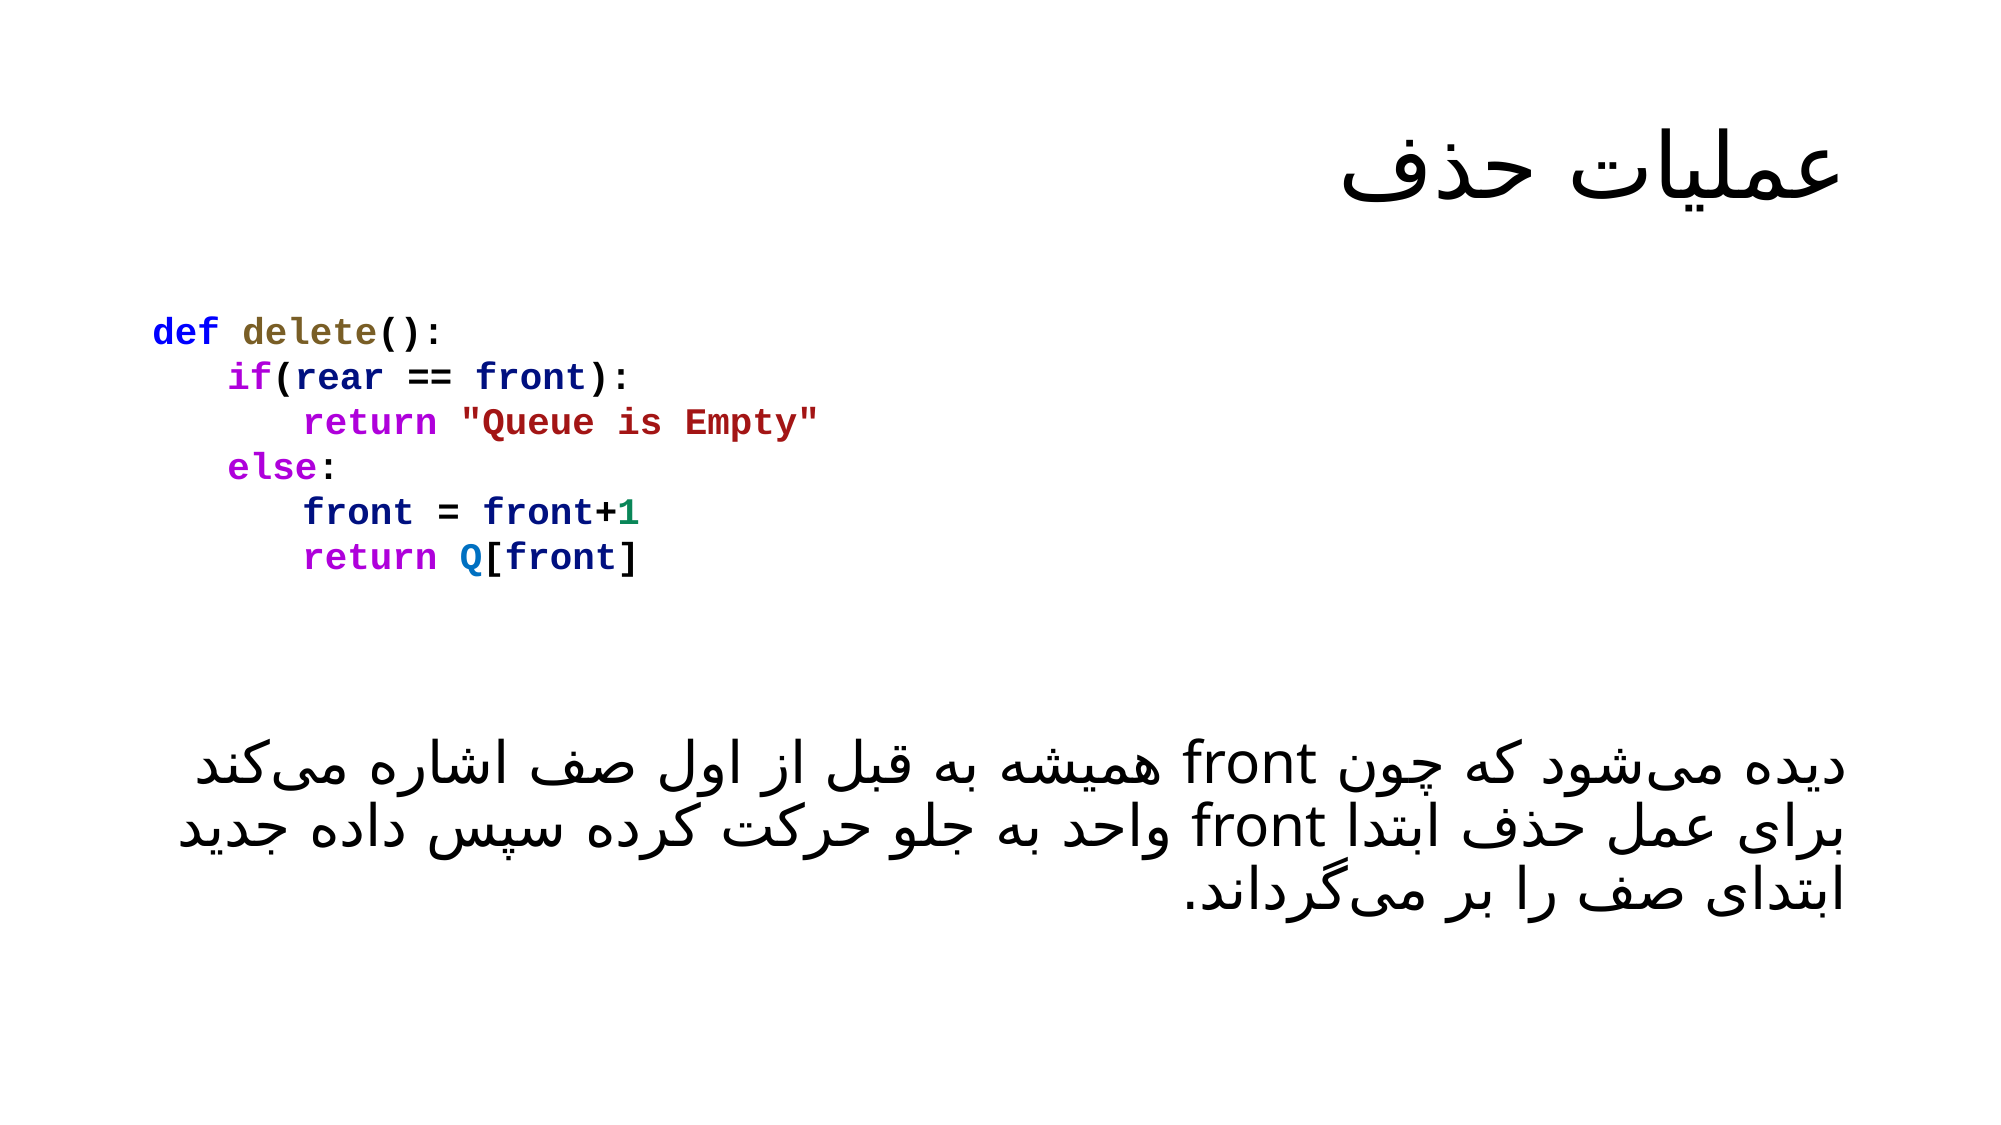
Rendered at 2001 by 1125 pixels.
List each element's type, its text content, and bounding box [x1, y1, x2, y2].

list دیده می‌شود که چون front هميشه به قبل از اول صف اشاره می‌کند برای عمل حذف ابتدا front واحد به جلو حرکت کرده سپس داده جدید ابتدای صف را بر‌ می‌گرداند. [137, 299, 1863, 1014]
title عملیات حذف [137, 59, 1863, 278]
text_box def delete(): if(rear == front): return "Queue is Empty" else: front = front+1 return Q[front] [137, 299, 1138, 585]
